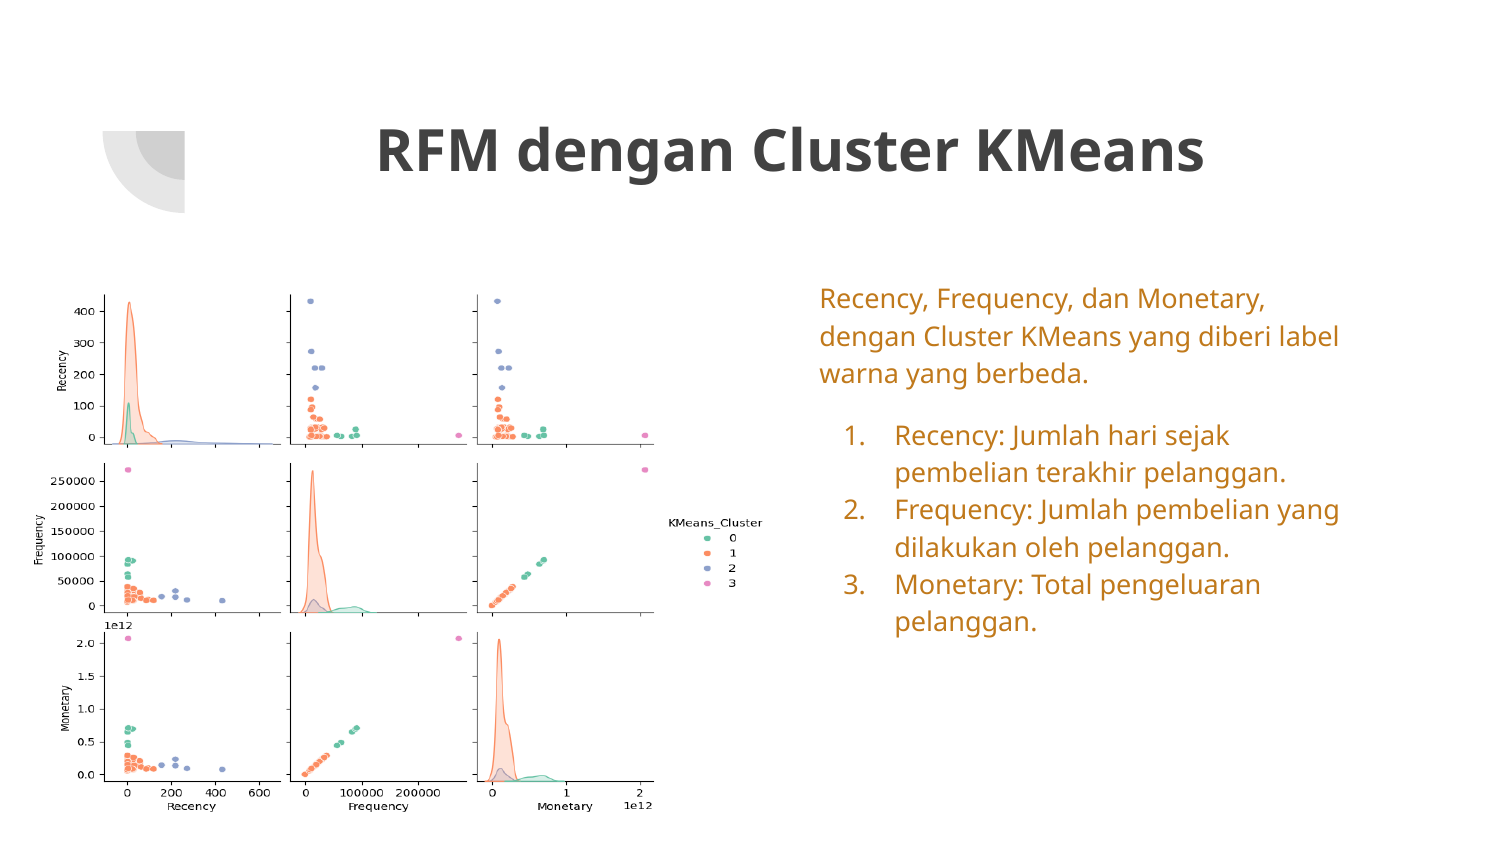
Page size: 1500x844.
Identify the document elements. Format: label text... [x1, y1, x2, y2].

list Recency, Frequency, dan Monetary, dengan Cluster KMeans yang diberi label warna yang berbeda. Recency: Jumlah hari sejak pembelian terakhir pelanggan. Frequency: Jumlah pembelian yang dilakukan oleh pelanggan. Monetary: Total pengeluaran pelanggan. [804, 262, 1368, 819]
picture [24, 286, 773, 819]
title RFM dengan Cluster KMeans [213, 98, 1368, 263]
